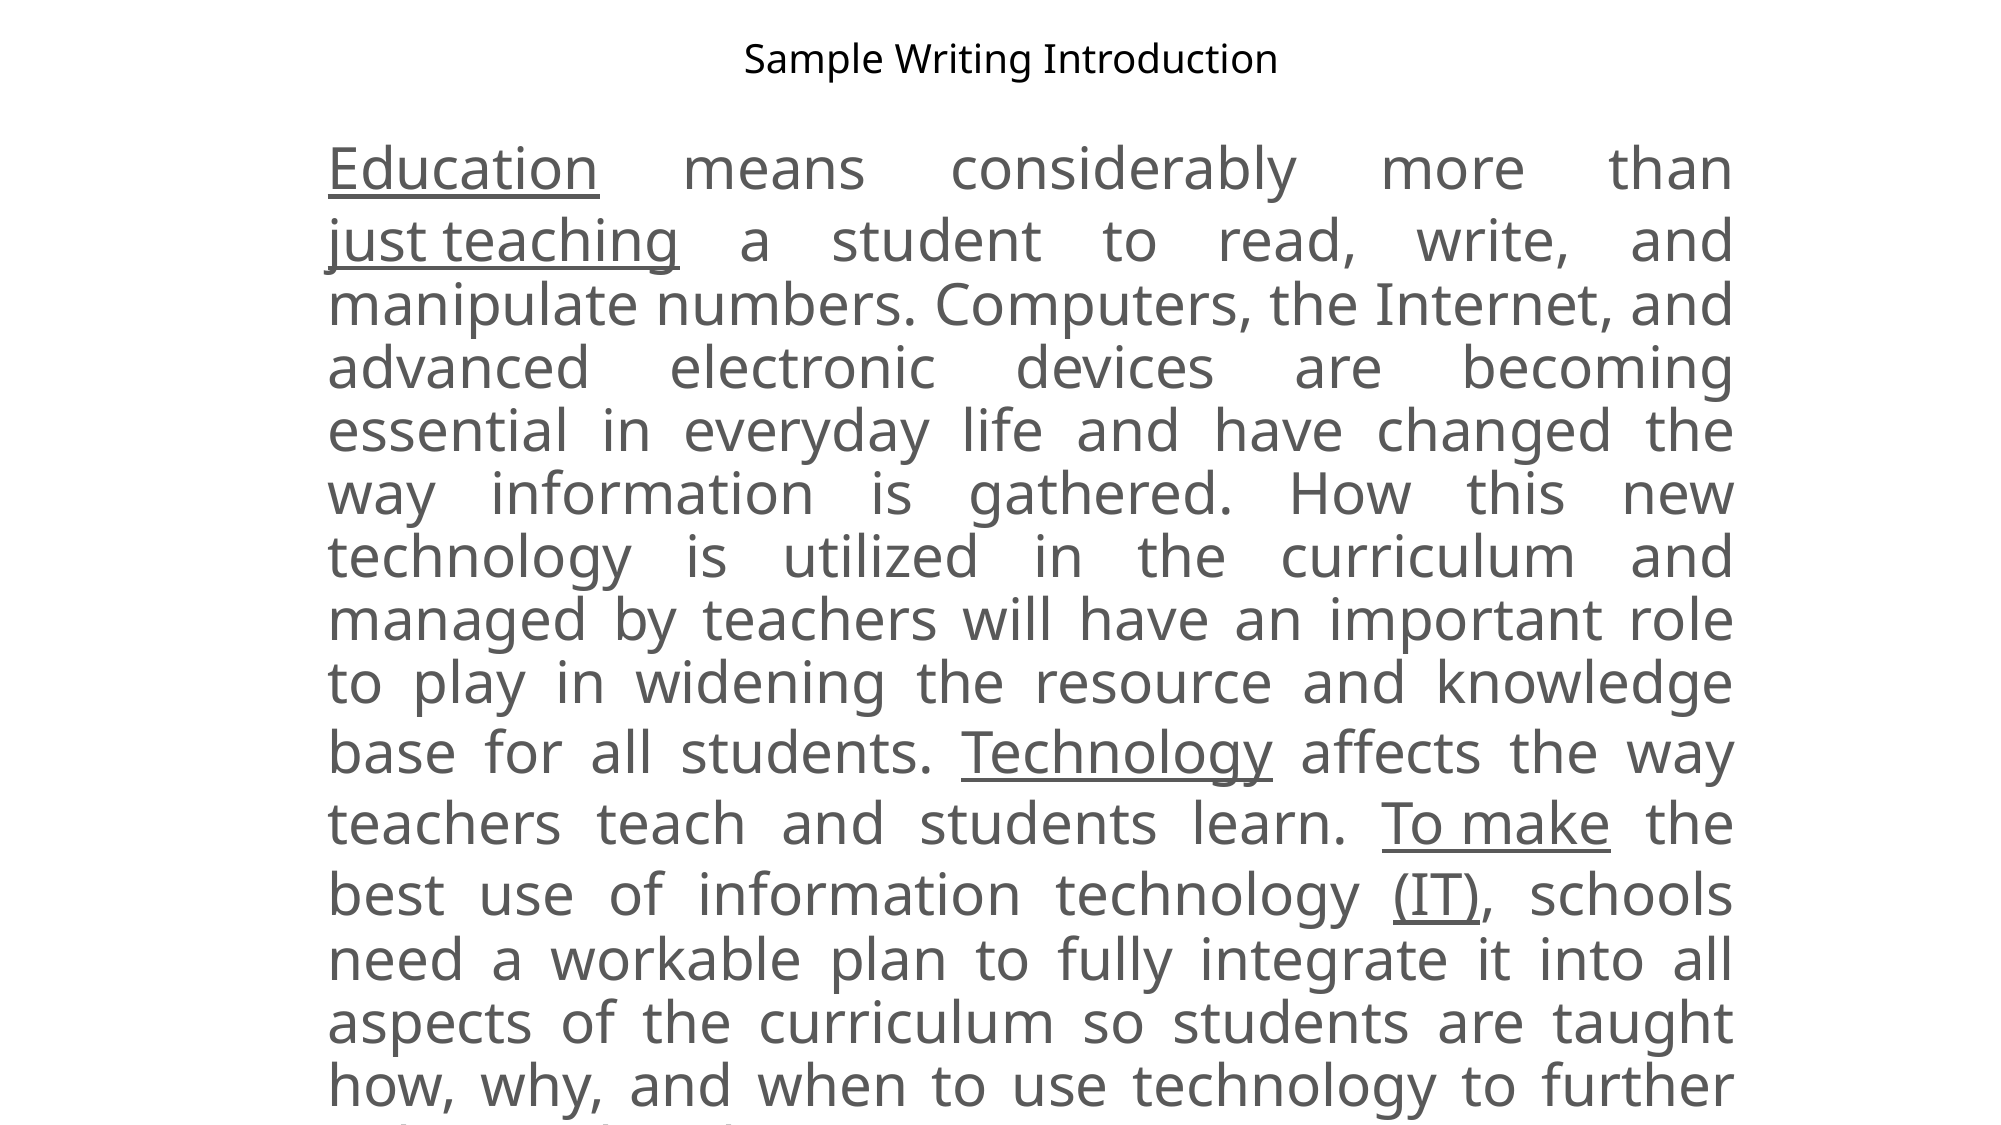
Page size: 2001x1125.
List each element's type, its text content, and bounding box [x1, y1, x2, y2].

list Education means considerably more than just teaching a student to read, write, and manipulate numbers. Computers, the Internet, and advanced electronic devices are becoming essential in everyday life and have changed the way information is gathered. How this new technology is utilized in the curriculum and managed by teachers will have an important role to play in widening the resource and knowledge base for all students. Technology affects the way teachers teach and students learn. To make the best use of information technology (IT), schools need a workable plan to fully integrate it into all aspects of the curriculum so students are taught how, why, and when to use technology to further enhance their learning. [267, 125, 1750, 1010]
title Sample Writing Introduction [336, 30, 1687, 90]
